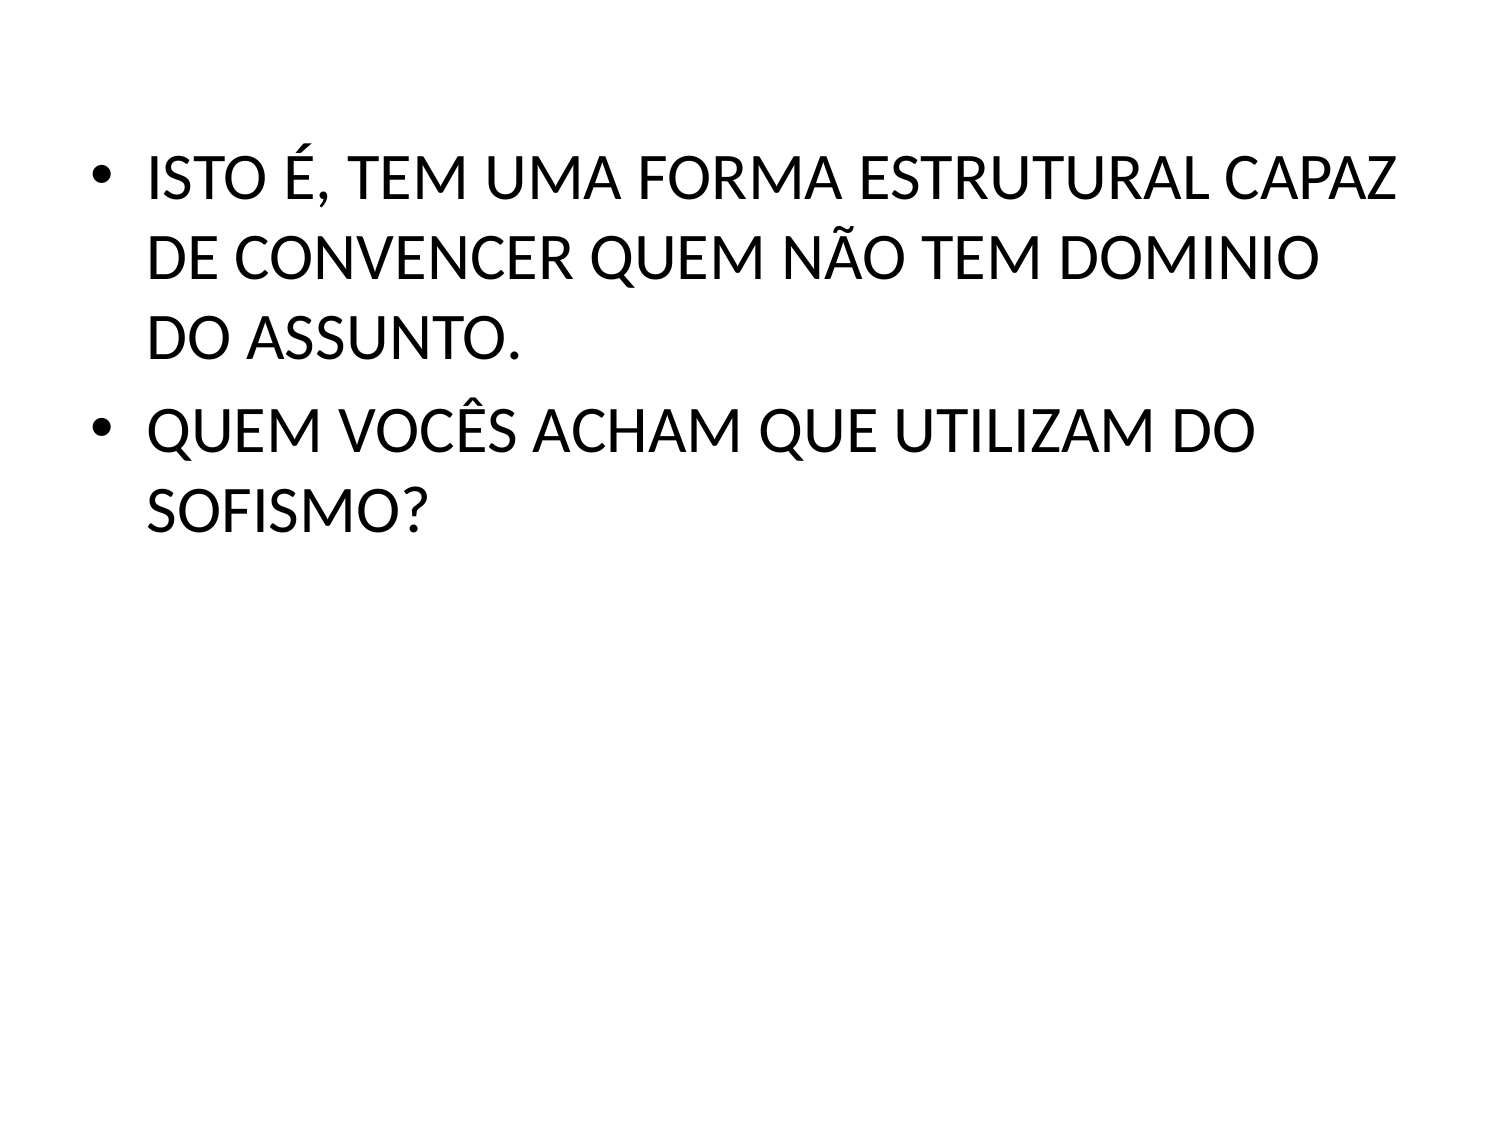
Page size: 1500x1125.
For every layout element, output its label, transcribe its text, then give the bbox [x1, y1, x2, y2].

list ISTO É, TEM UMA FORMA ESTRUTURAL CAPAZ DE CONVENCER QUEM NÃO TEM DOMINIO DO ASSUNTO. QUEM VOCÊS ACHAM QUE UTILIZAM DO SOFISMO? [75, 125, 1425, 1005]
